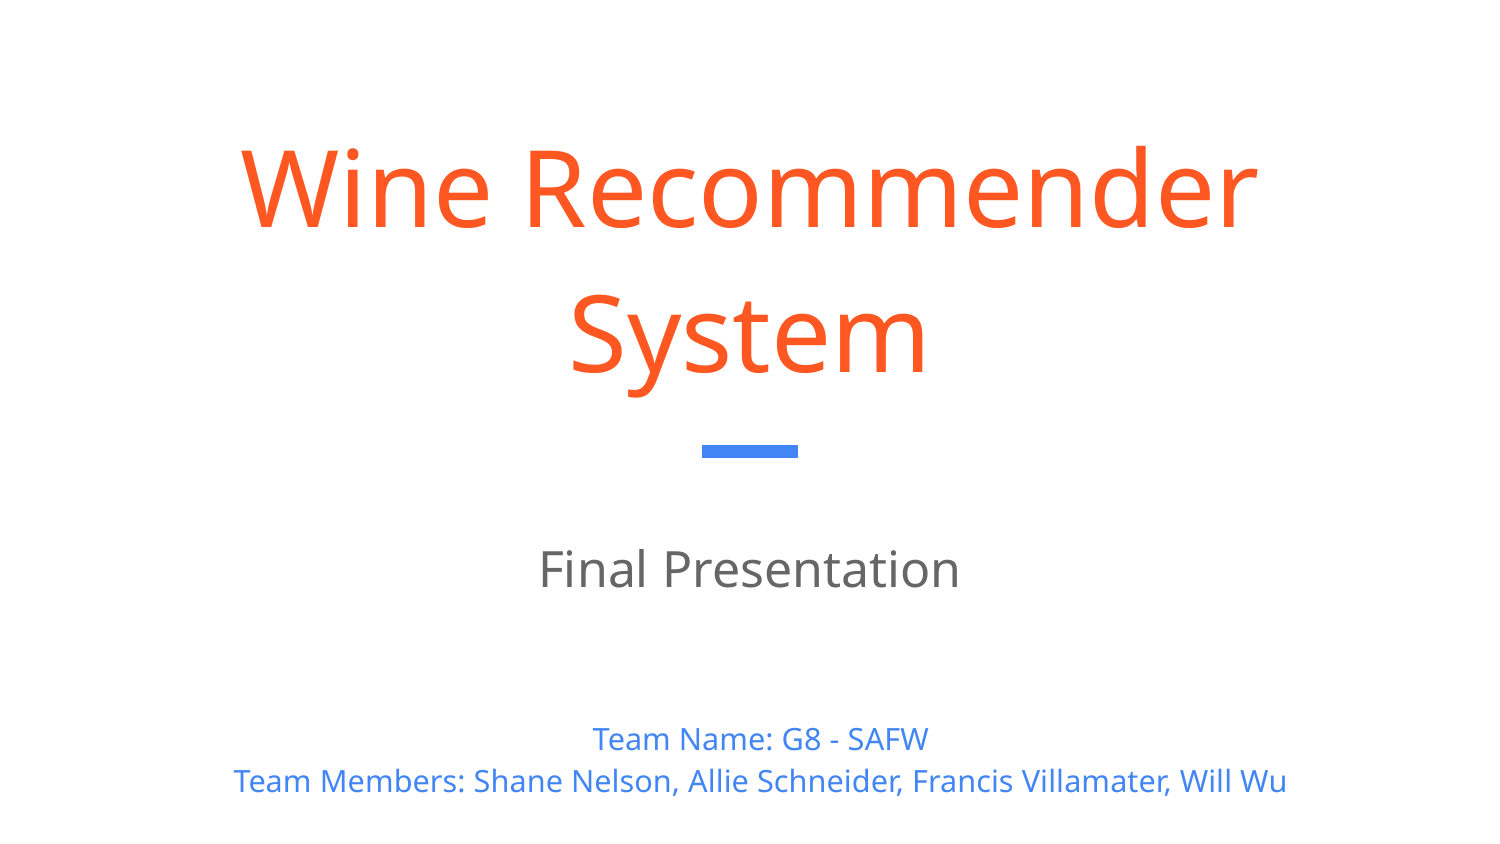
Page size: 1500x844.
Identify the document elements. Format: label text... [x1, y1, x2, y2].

title Wine Recommender System [51, 97, 1449, 419]
subtitle Team Name: G8 - SAFW Team Members: Shane Nelson, Allie Schneider, Francis Villamater, Will Wu [62, 702, 1460, 833]
subtitle Final Presentation [51, 519, 1449, 640]
